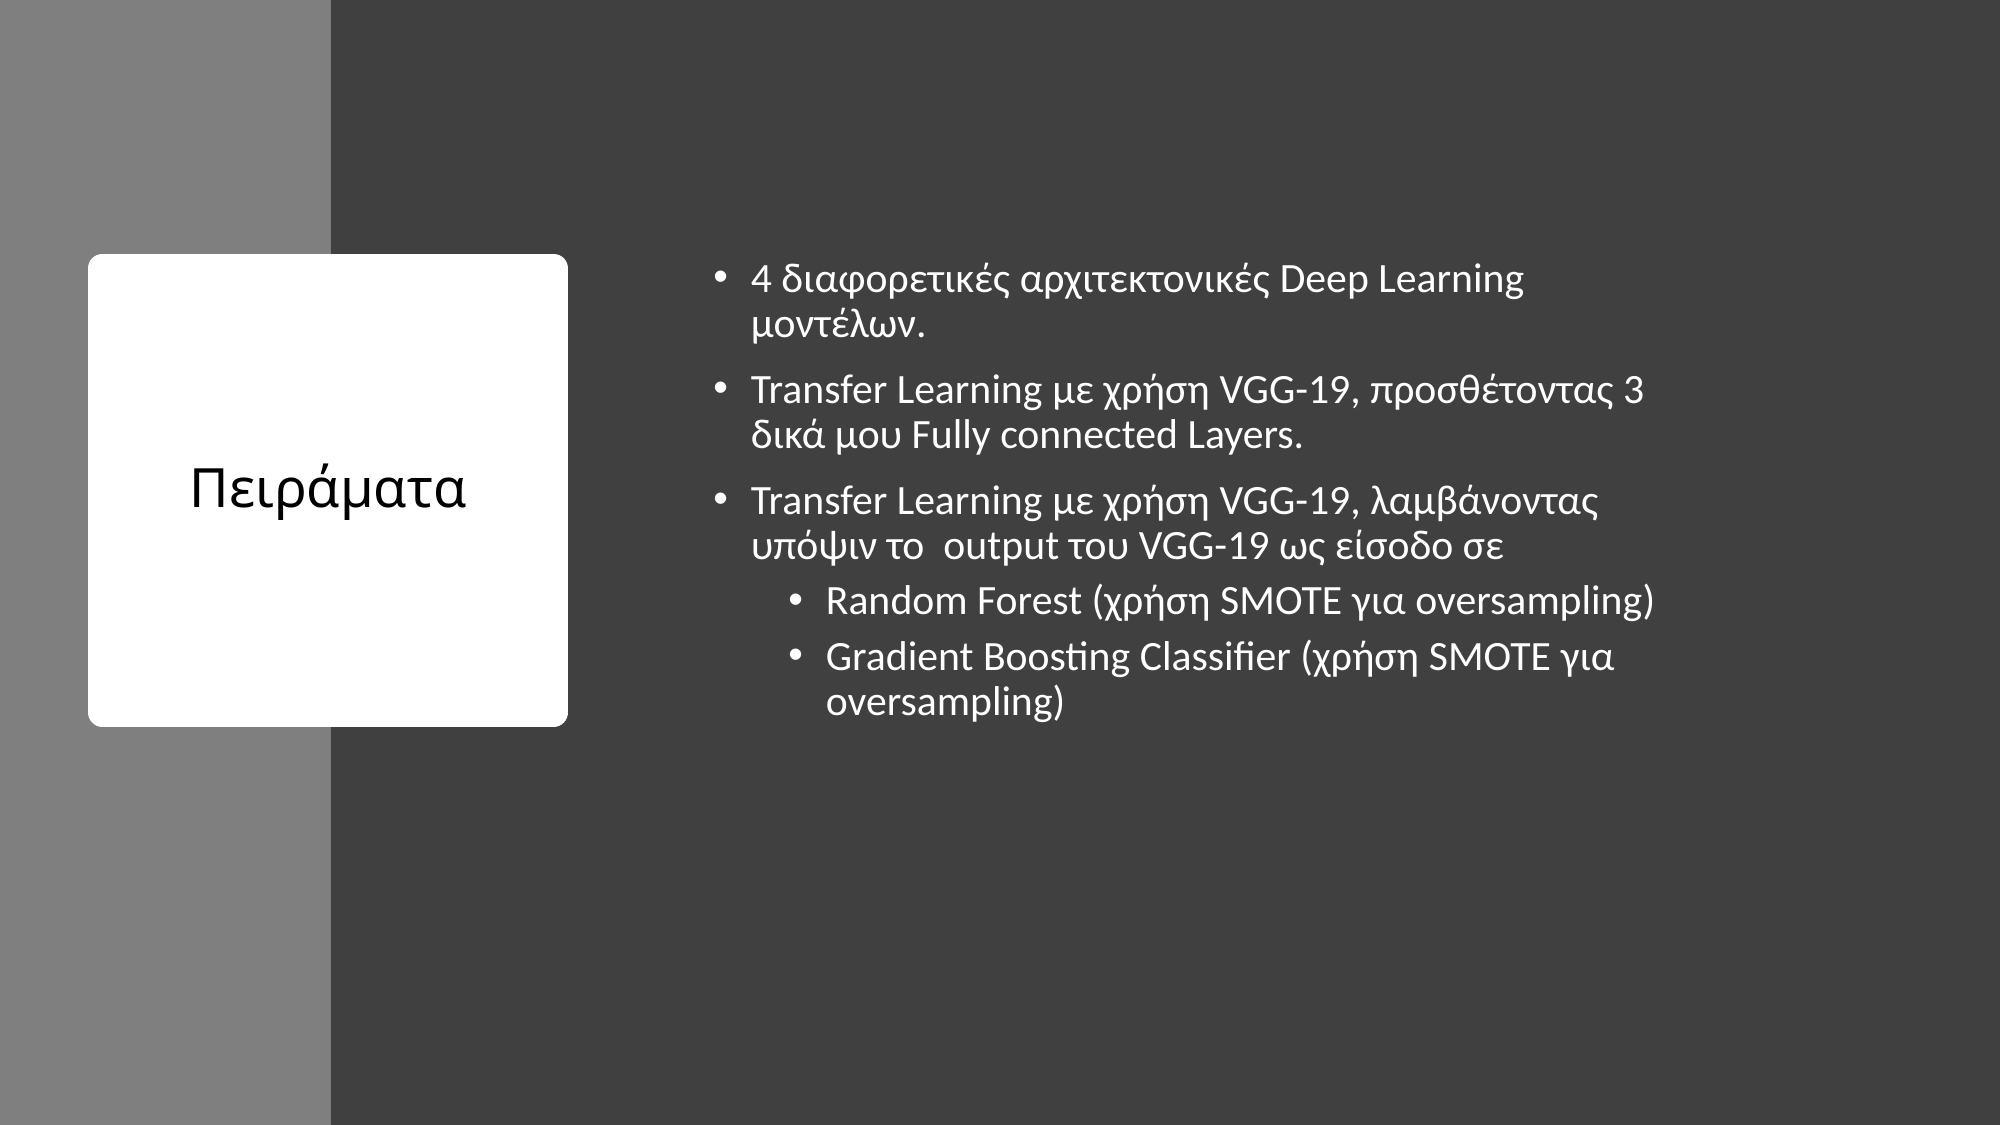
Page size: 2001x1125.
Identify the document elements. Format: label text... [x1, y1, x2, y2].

text_box [329, 0, 2000, 1125]
title Πειράματα [102, 268, 554, 713]
text_box [0, 0, 329, 1125]
list 4 διαφορετικές αρχιτεκτονικές Deep Learning μοντέλων. Transfer Learning με χρήση VGG-19, προσθέτοντας 3 δικά μου Fully connected Layers. Transfer Learning με χρήση VGG-19, λαμβάνοντας υπόψιν το output του VGG-19 ως είσοδο σε Random Forest (χρήση SMOTE για oversampling) Gradient Boosting Classifier (χρήση SMOTE για oversampling) [698, 178, 1713, 803]
